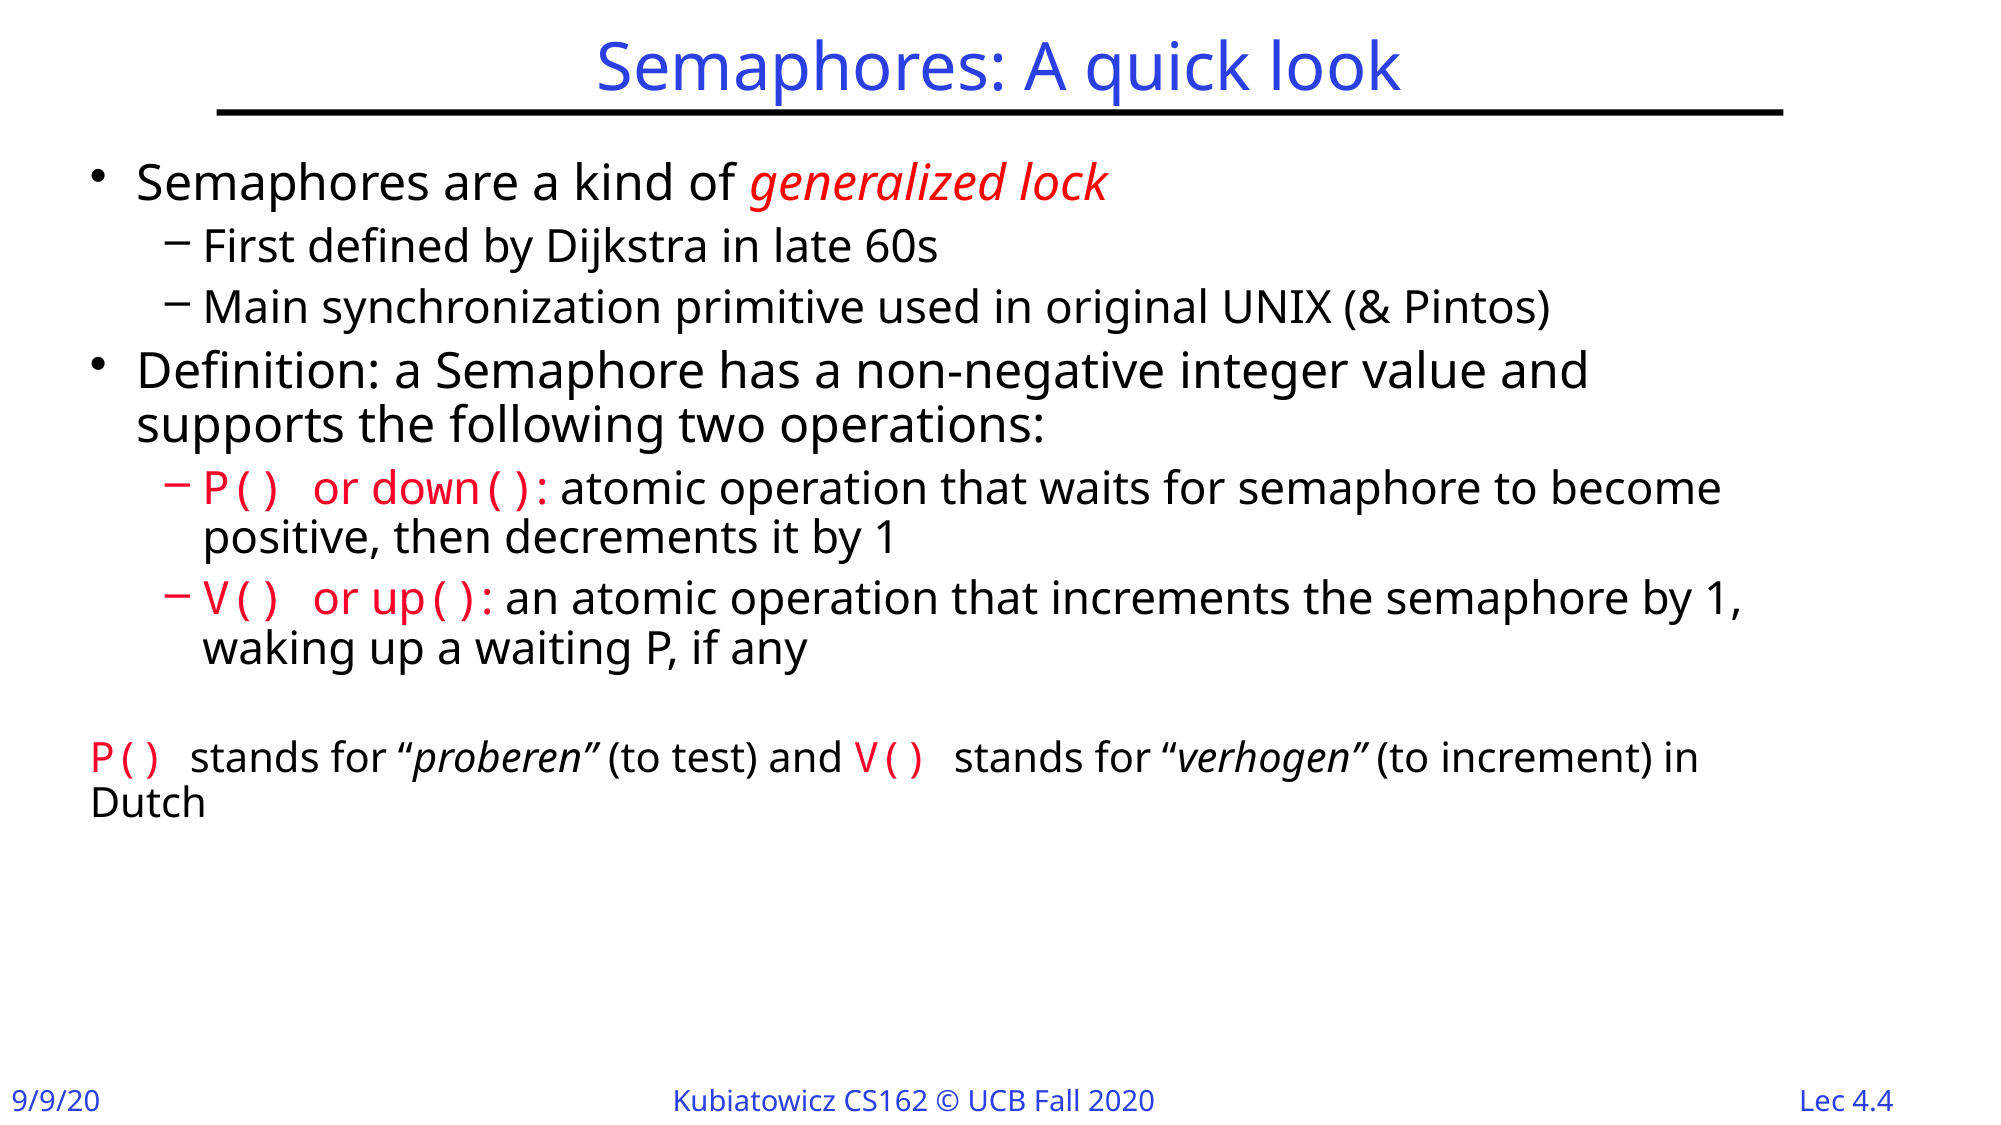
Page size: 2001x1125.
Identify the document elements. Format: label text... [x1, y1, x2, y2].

title Semaphores: A quick look [216, 24, 1784, 113]
list Semaphores are a kind of generalized lock First defined by Dijkstra in late 60s Main synchronization primitive used in original UNIX (& Pintos) Definition: a Semaphore has a non-negative integer value and supports the following two operations: P() or down(): atomic operation that waits for semaphore to become positive, then decrements it by 1 V() or up(): an atomic operation that increments the semaphore by 1, waking up a waiting P, if any P() stands for “proberen” (to test) and V() stands for “verhogen” (to increment) in Dutch [75, 149, 1800, 916]
